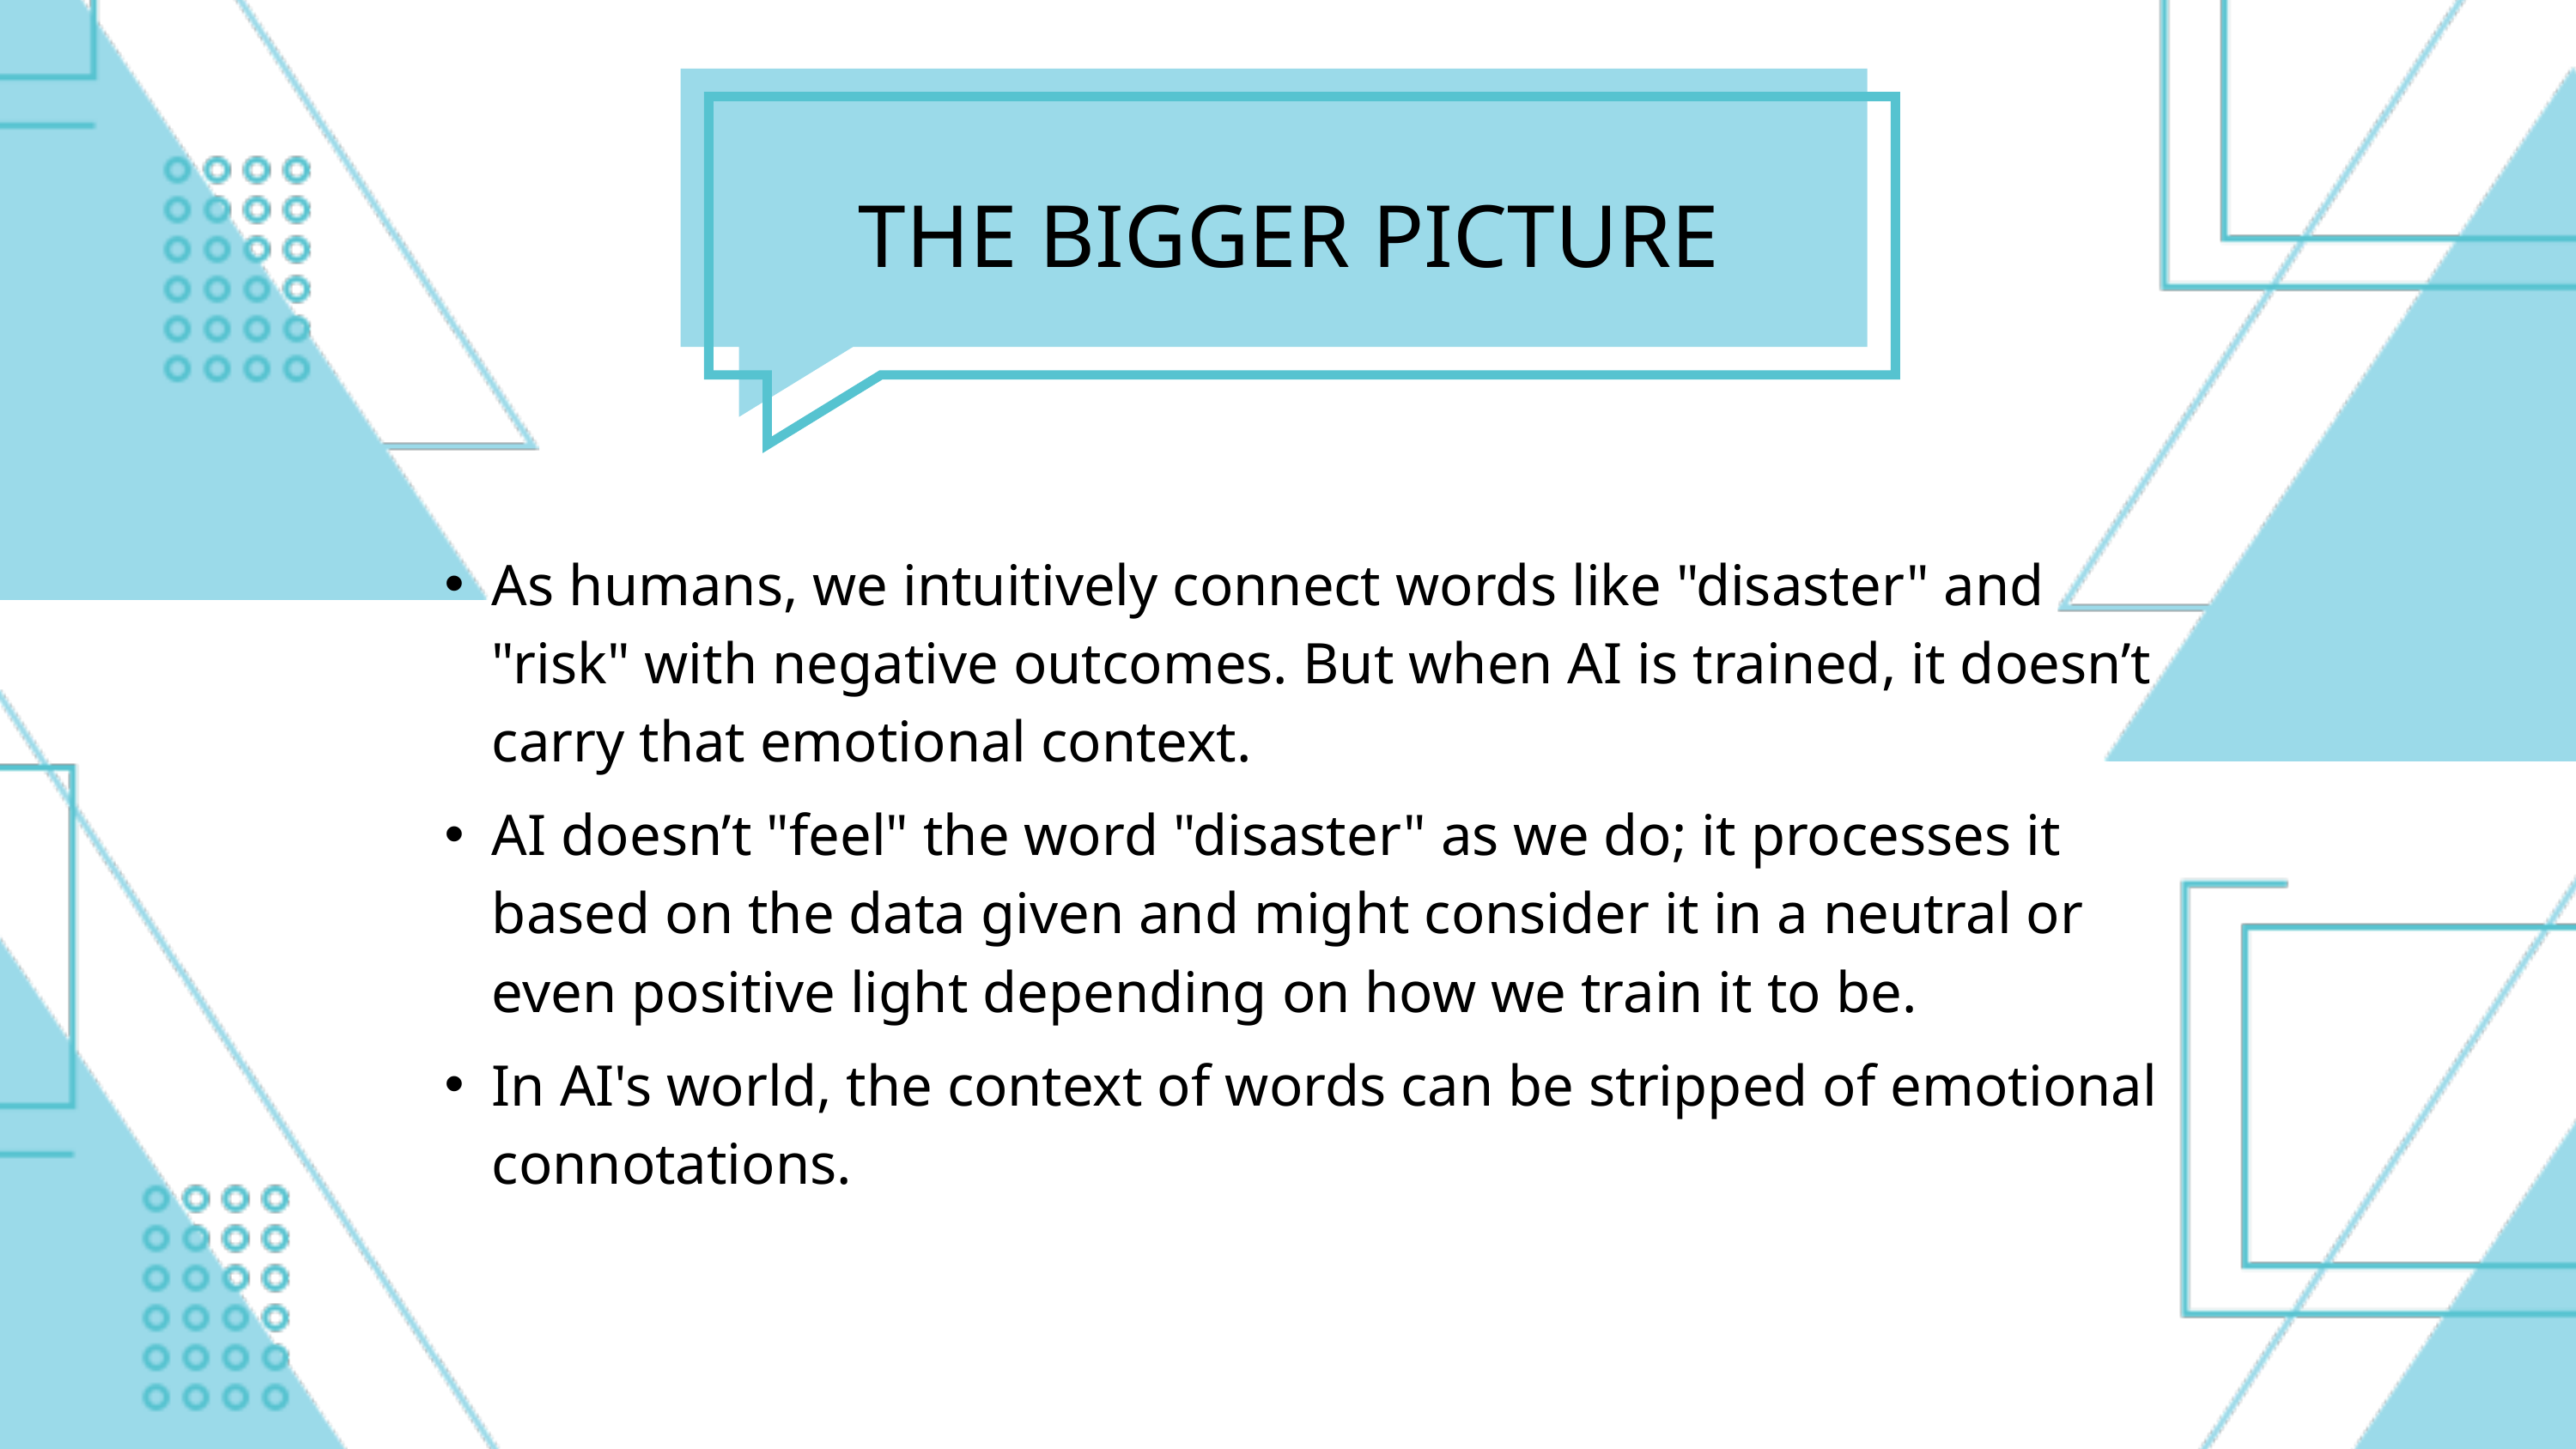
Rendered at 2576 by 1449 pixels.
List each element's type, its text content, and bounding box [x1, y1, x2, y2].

text_box [0, 0, 540, 600]
text_box As humans, we intuitively connect words like "disaster" and "risk" with negative outcomes. But when AI is trained, it doesn’t carry that emotional context. AI doesn’t "feel" the word "disaster" as we do; it processes it based on the data given and might consider it in a neutral or even positive light depending on how we train it to be. In AI's world, the context of words can be stripped of emotional connotations. [396, 537, 2179, 1274]
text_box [680, 68, 1868, 417]
text_box [0, 689, 519, 1449]
text_box [2057, 0, 2576, 761]
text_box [708, 96, 1896, 446]
text_box [2078, 849, 2576, 1449]
